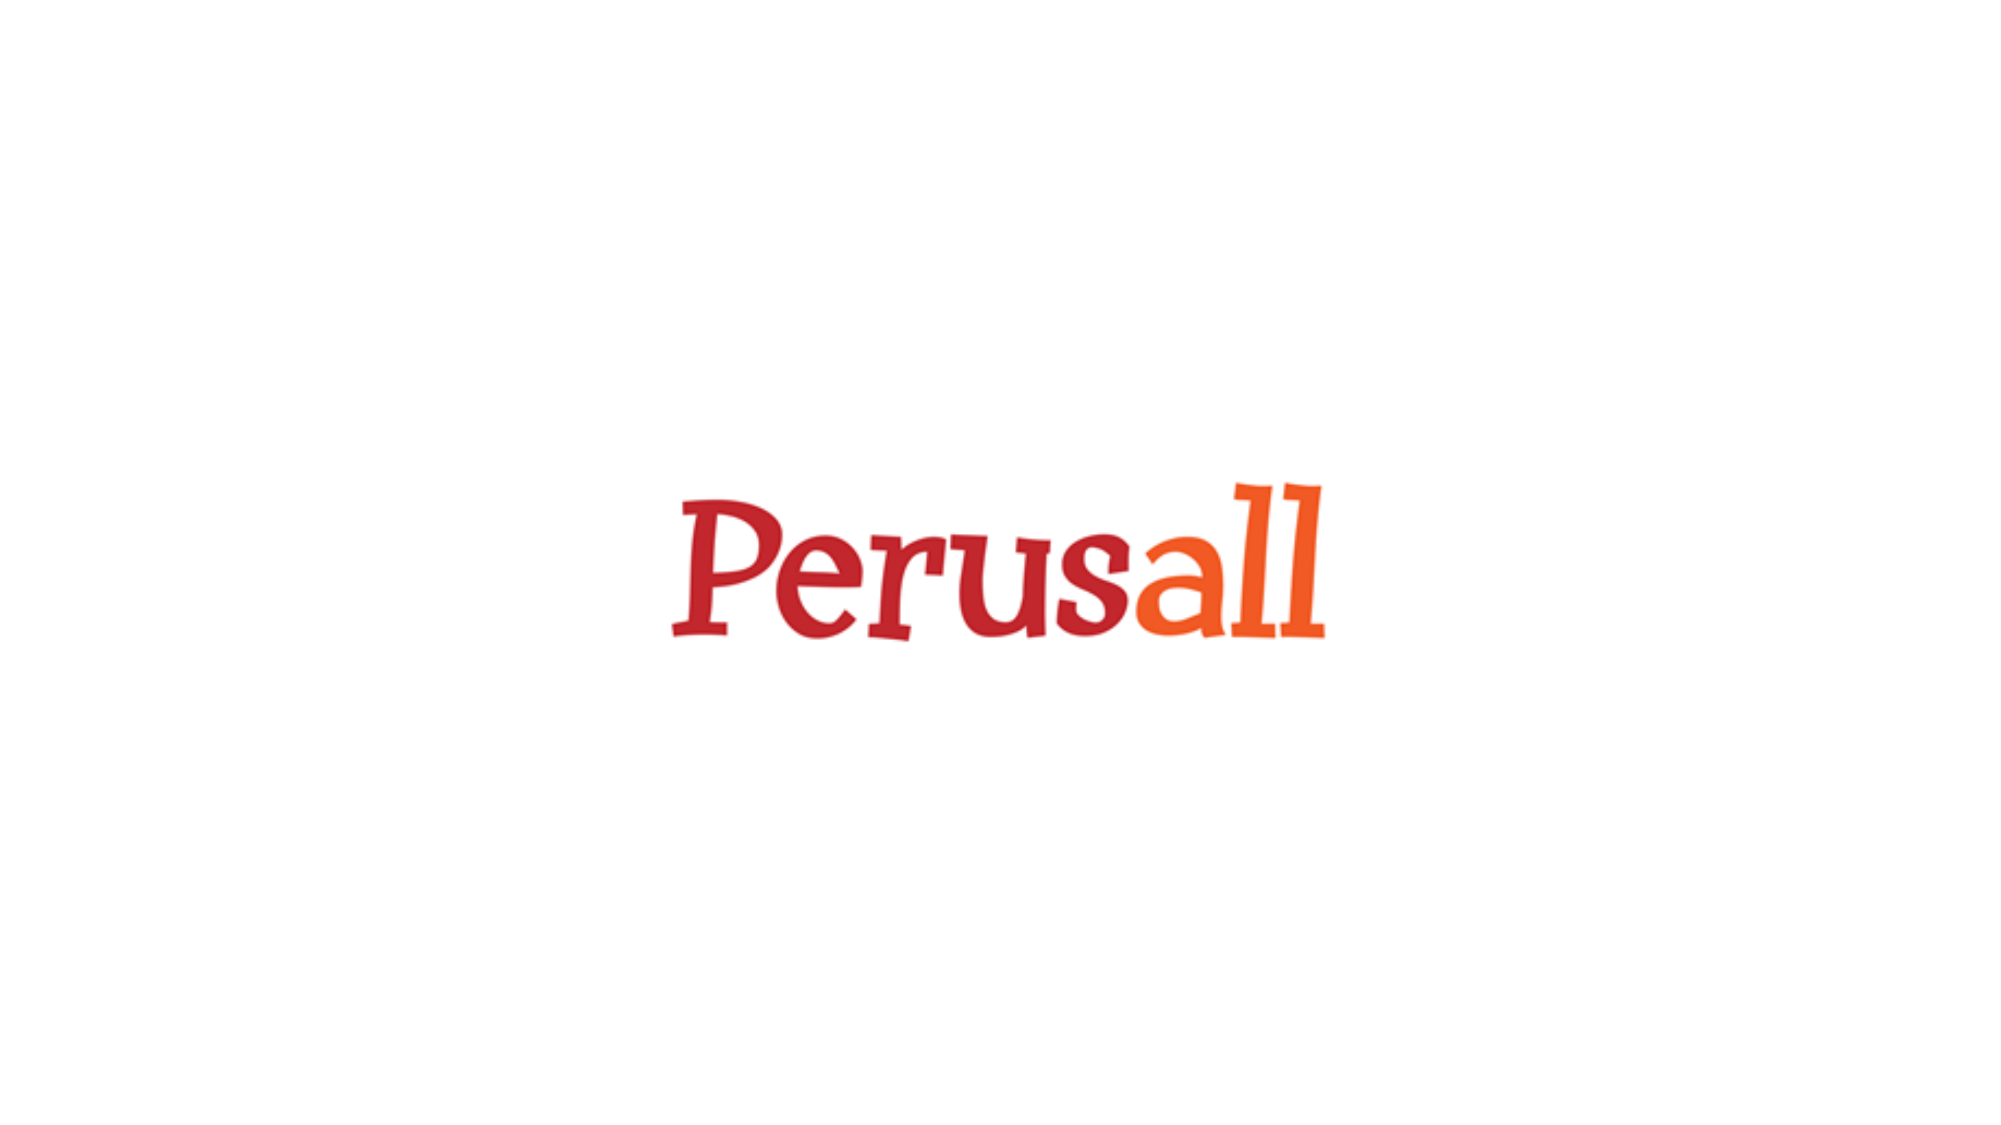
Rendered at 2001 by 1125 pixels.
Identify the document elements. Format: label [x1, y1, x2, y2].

picture [646, 341, 1354, 784]
